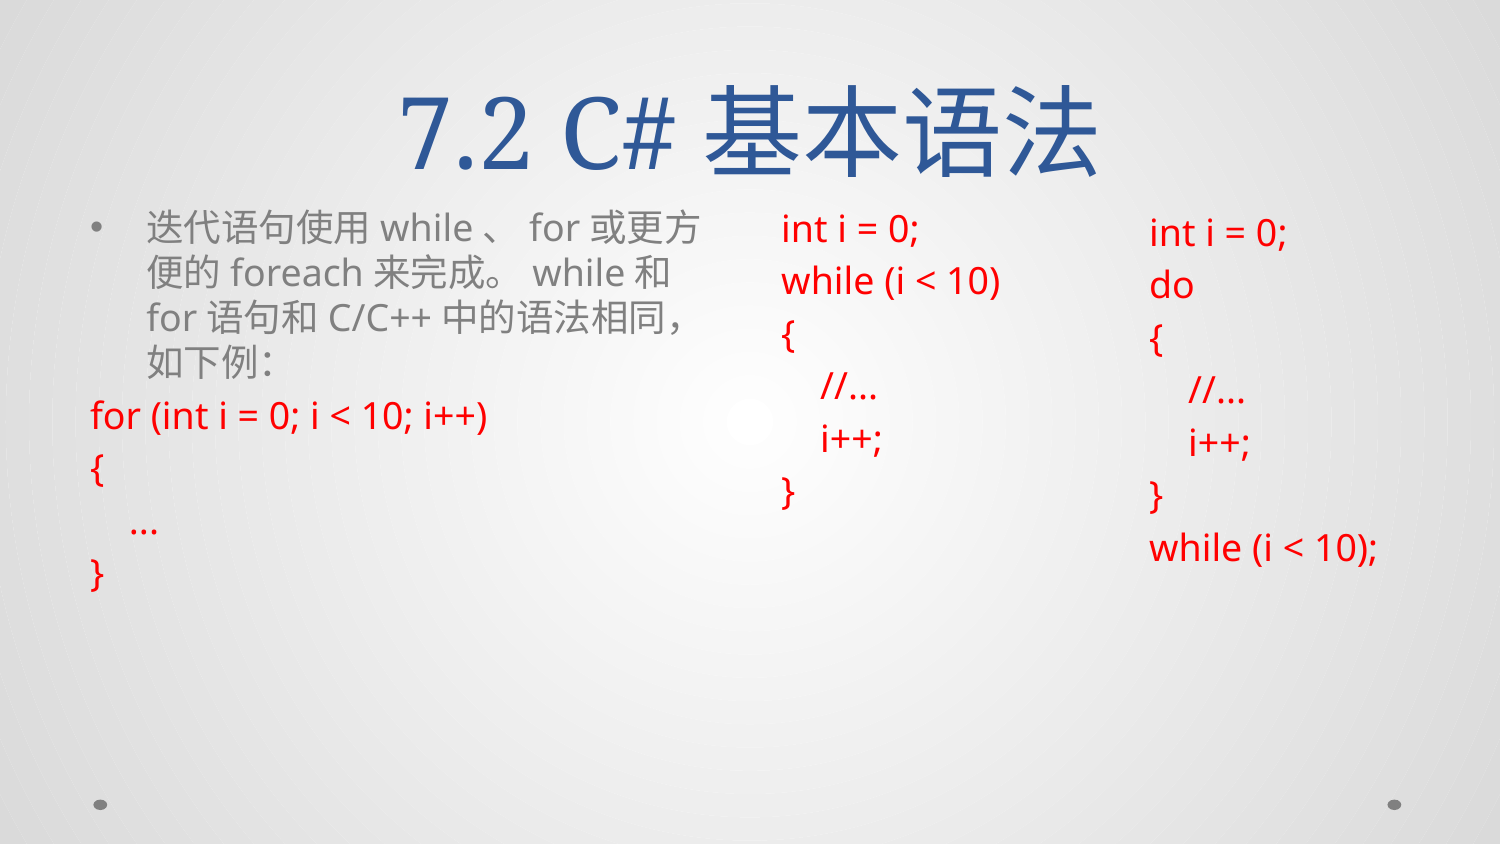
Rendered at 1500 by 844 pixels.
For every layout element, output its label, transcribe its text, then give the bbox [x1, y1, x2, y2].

text_box int i = 0; while (i < 10) { //... i++; } [766, 197, 1046, 755]
text_box int i = 0; do { //... i++; } while (i < 10); [1134, 201, 1414, 759]
text_box [761, 197, 766, 755]
list 迭代语句使用while、for或更方便的foreach来完成。while和for语句和C/C++中的语法相同，如下例： for (int i = 0; i < 10; i++) { ... } [75, 196, 727, 754]
title 7.2 C#基本语法 [75, 0, 1425, 197]
text_box [1046, 197, 1414, 755]
